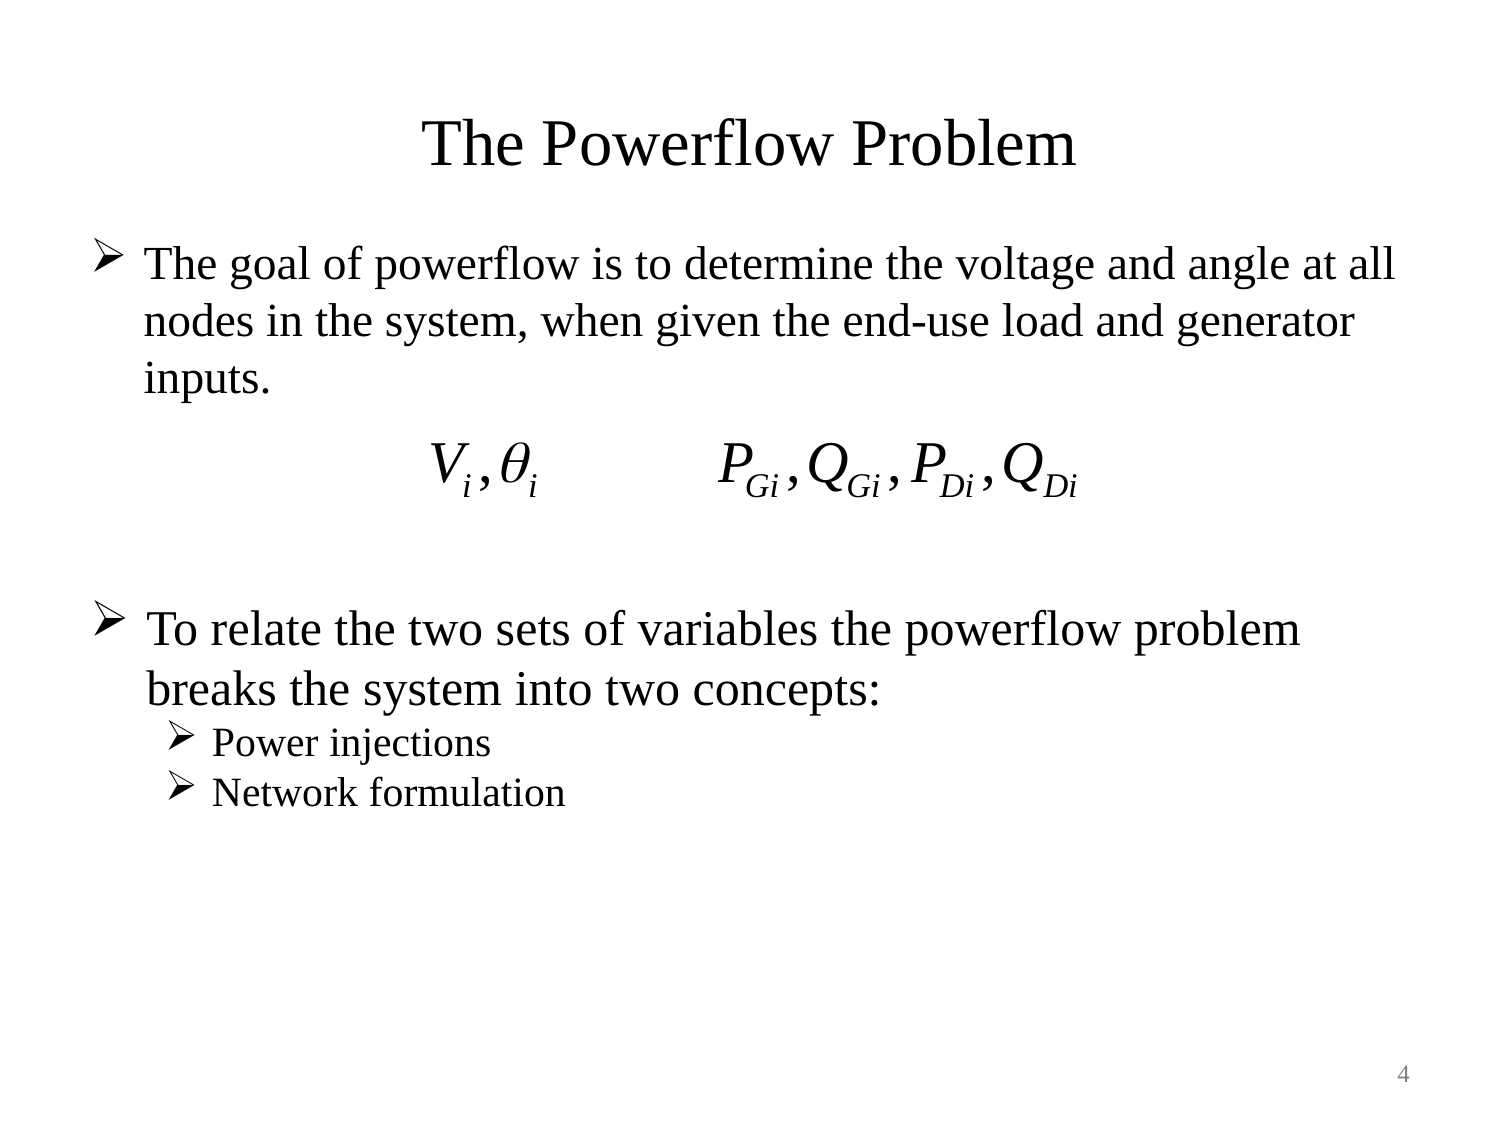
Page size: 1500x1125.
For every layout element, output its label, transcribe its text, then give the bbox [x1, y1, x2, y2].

title The Powerflow Problem [75, 45, 1425, 224]
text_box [707, 423, 1091, 513]
list The goal of powerflow is to determine the voltage and angle at all nodes in the system, when given the end-use load and generator inputs. [75, 224, 1425, 413]
text_box To relate the two sets of variables the powerflow problem breaks the system into two concepts: Power injections Network formulation [74, 587, 1425, 863]
slide_number 4 [1074, 1042, 1425, 1103]
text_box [424, 423, 548, 513]
